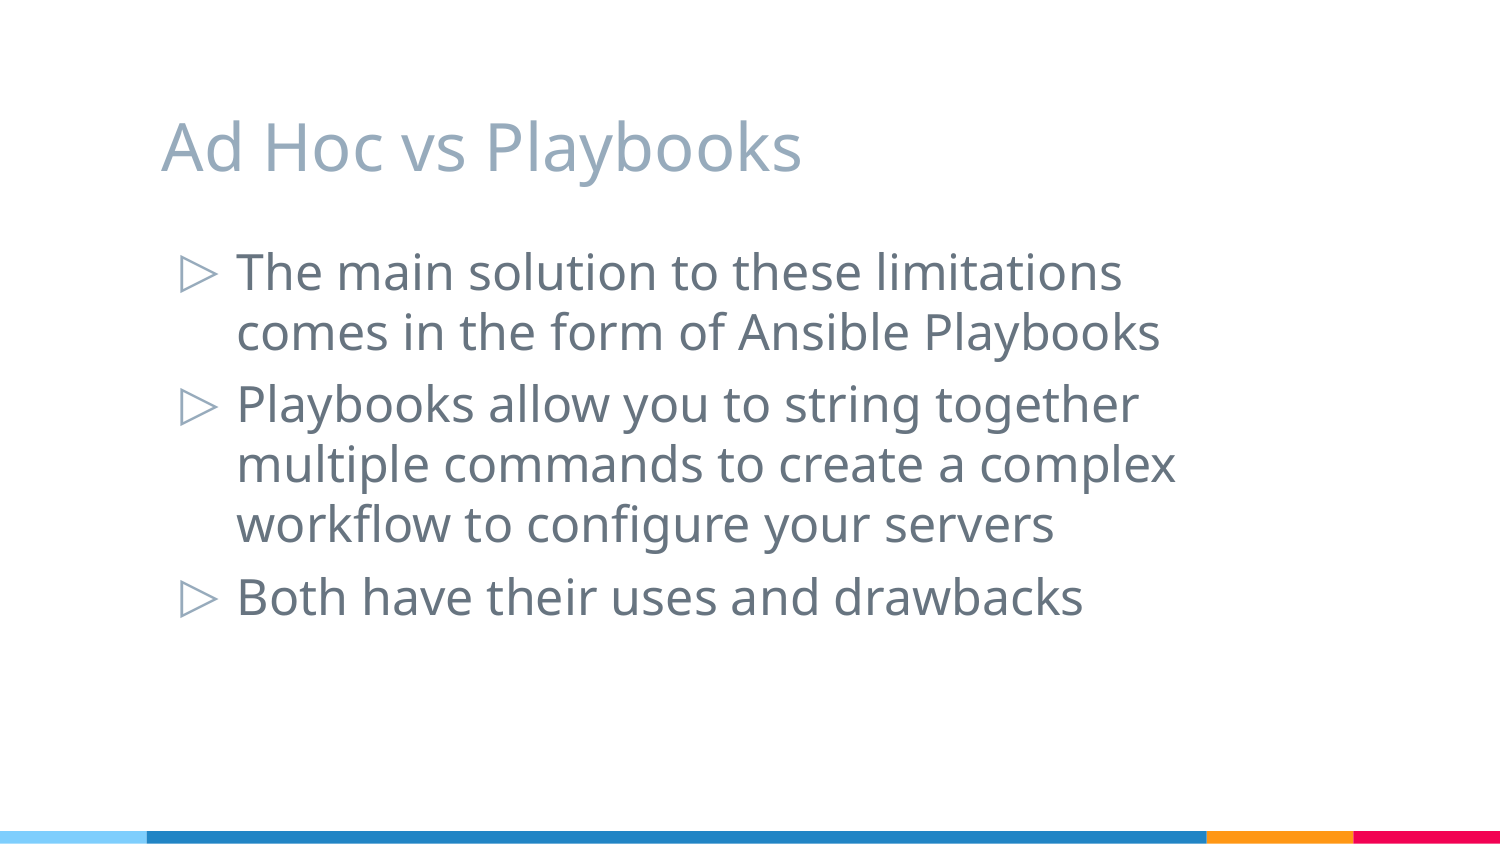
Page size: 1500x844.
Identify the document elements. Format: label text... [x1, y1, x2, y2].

title Ad Hoc vs Playbooks [146, 58, 1208, 200]
list The main solution to these limitations comes in the form of Ansible Playbooks Playbooks allow you to string together multiple commands to create a complex workflow to configure your servers Both have their uses and drawbacks [146, 224, 1208, 809]
